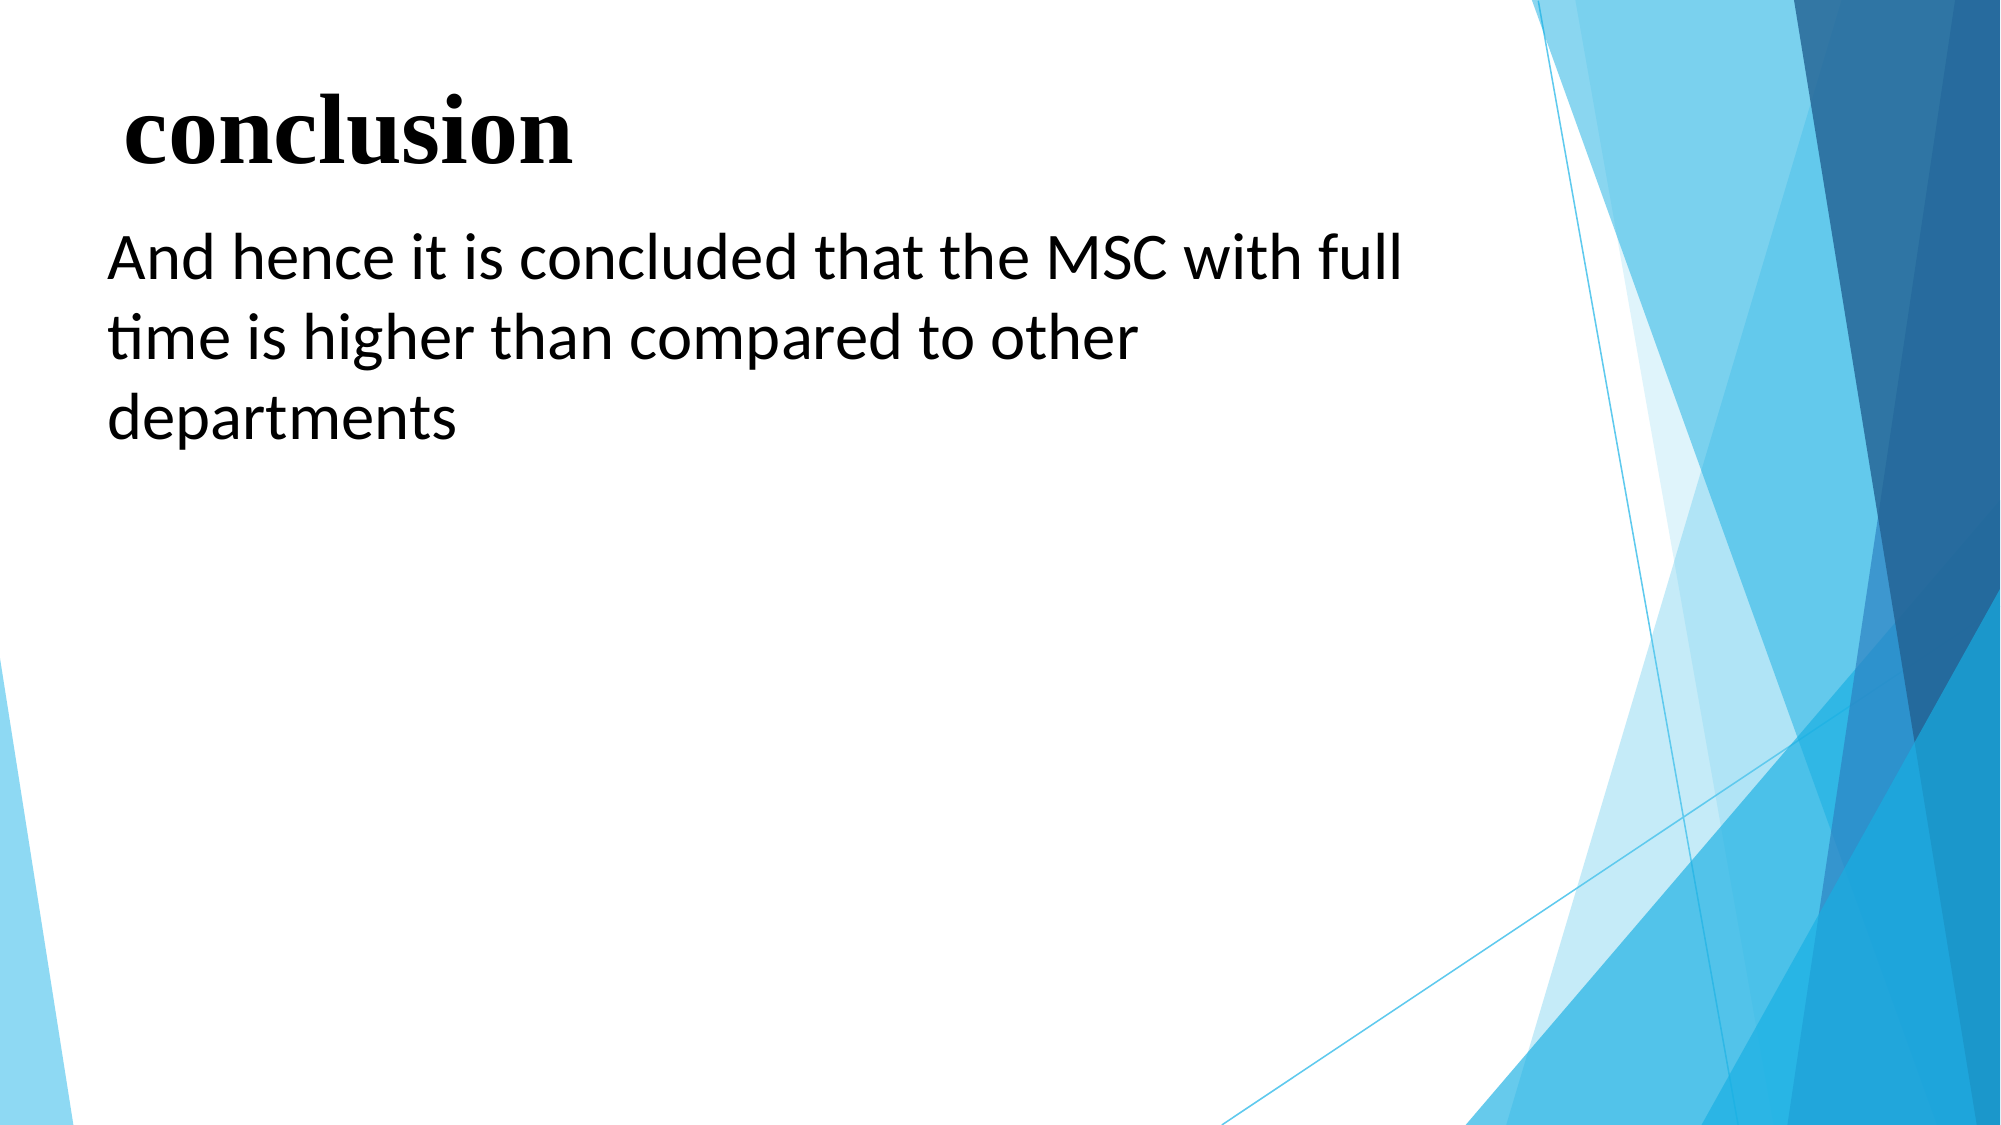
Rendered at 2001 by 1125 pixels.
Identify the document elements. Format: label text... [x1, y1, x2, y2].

text_box And hence it is concluded that the MSC with full time is higher than compared to other departments [92, 205, 1486, 543]
title conclusion [123, 63, 1877, 188]
